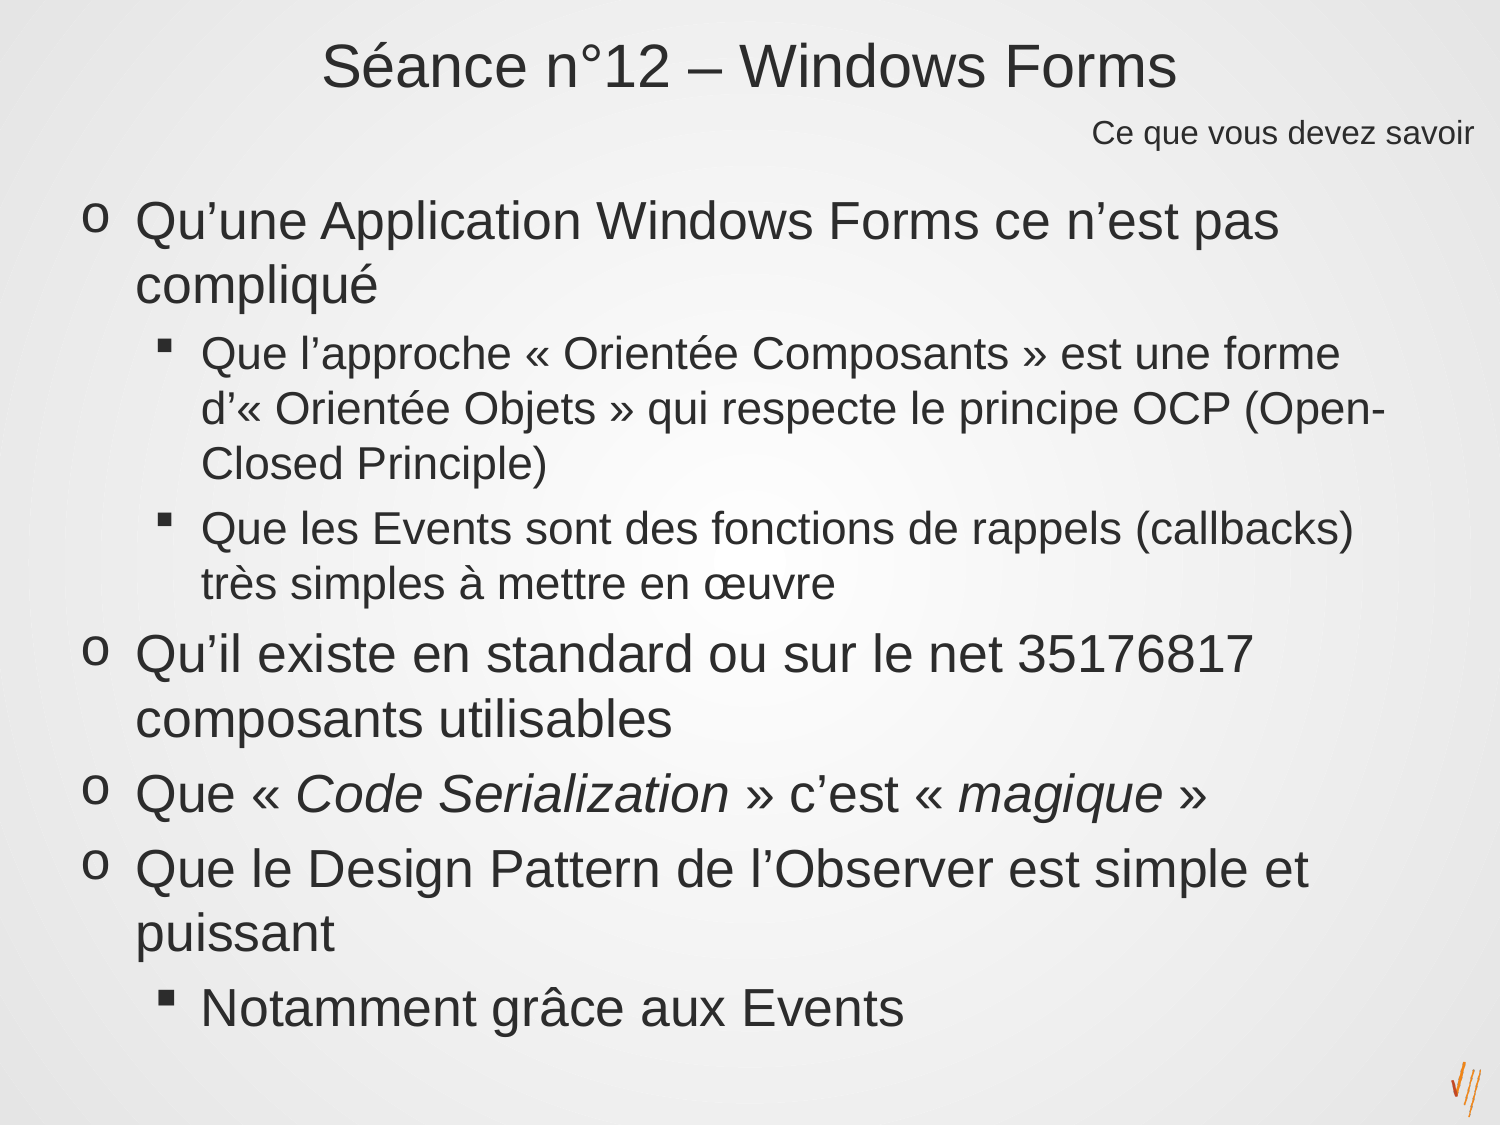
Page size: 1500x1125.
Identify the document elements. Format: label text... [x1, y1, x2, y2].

picture [1435, 1058, 1498, 1121]
title Séance n°12 – Windows Forms [64, 19, 1436, 108]
list Qu’une Application Windows Forms ce n’est pas compliqué Que l’approche « Orientée Composants » est une forme d’« Orientée Objets » qui respecte le principe OCP (Open-Closed Principle) Que les Events sont des fonctions de rappels (callbacks) très simples à mettre en œuvre Qu’il existe en standard ou sur le net 35176817 composants utilisables Que « Code Serialization » c’est « magique » Que le Design Pattern de l’Observer est simple et puissant Notamment grâce aux Events [64, 178, 1447, 1047]
